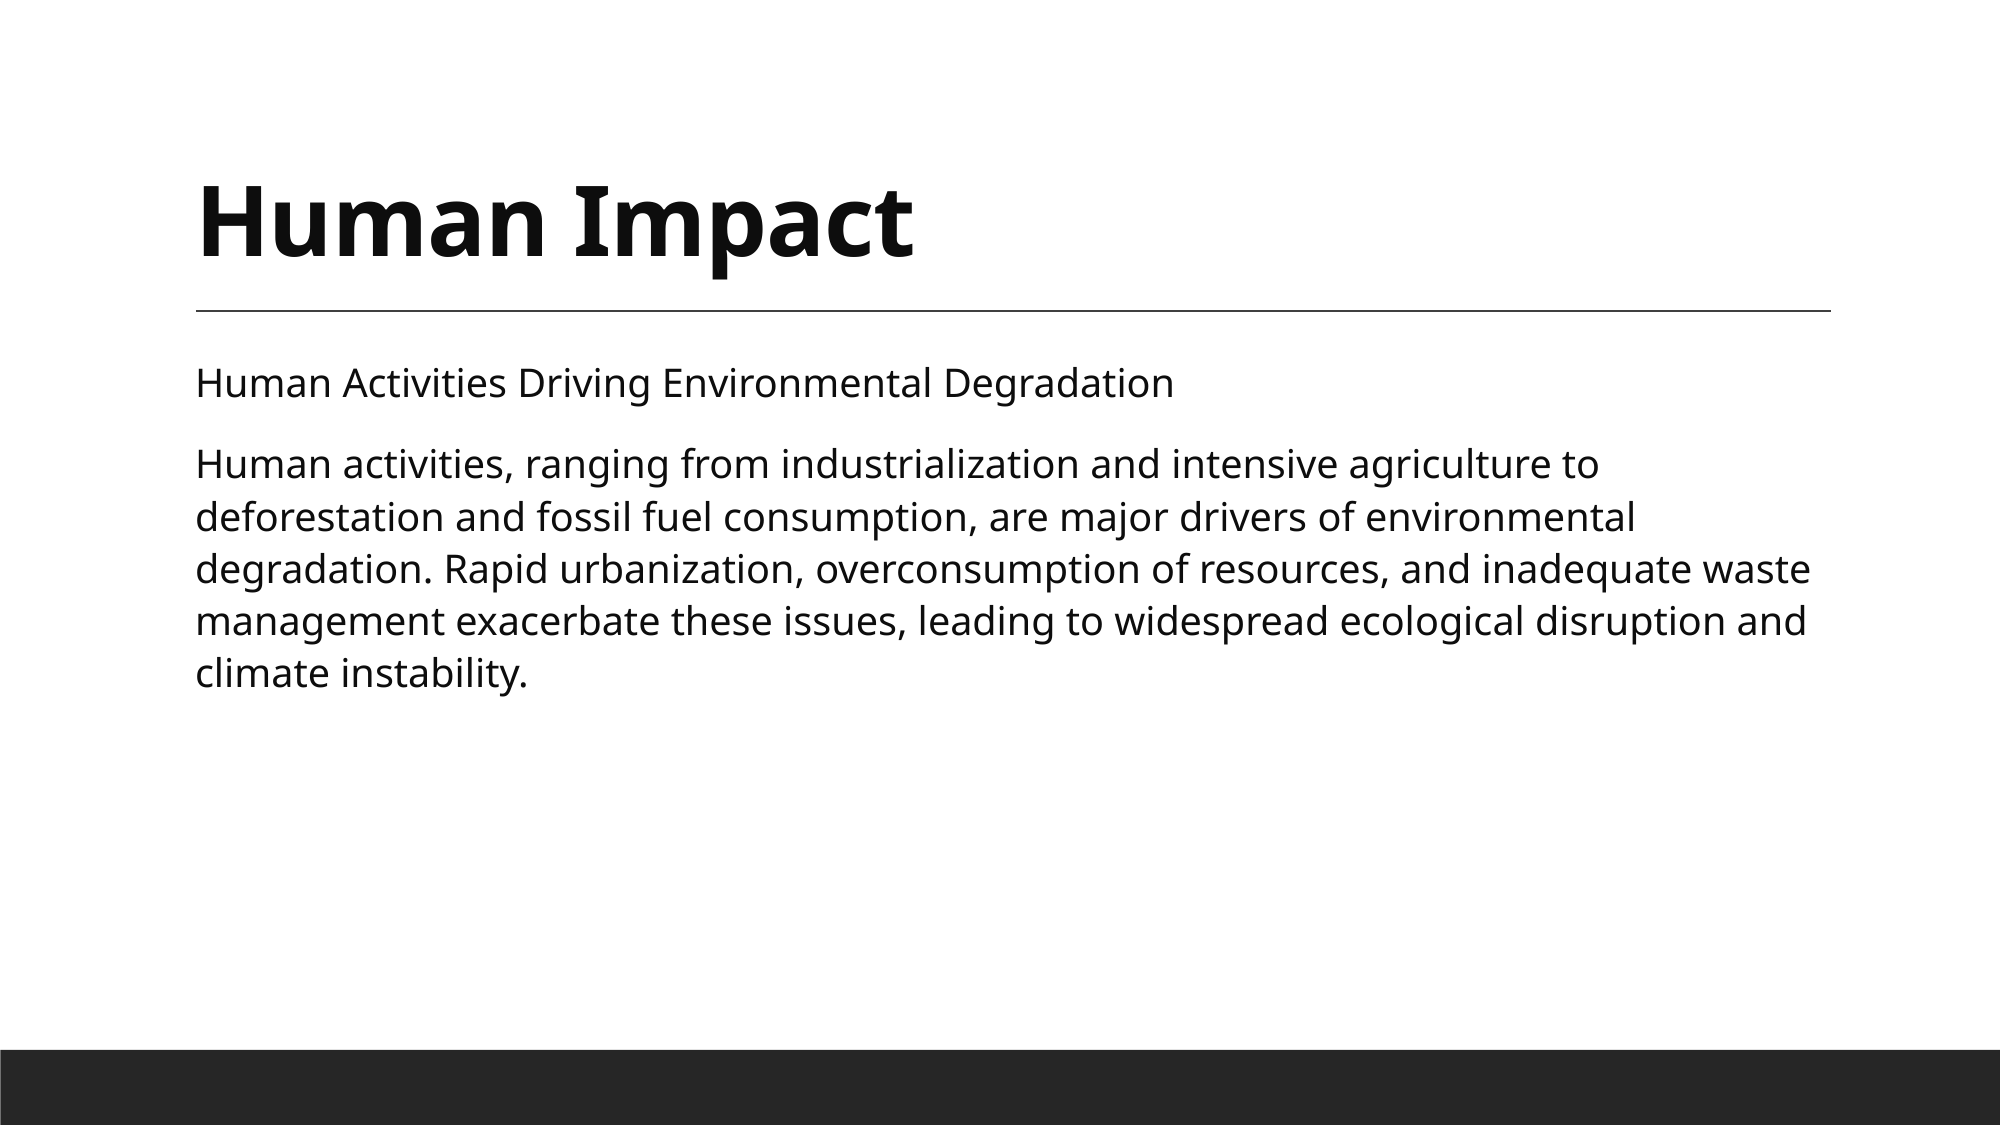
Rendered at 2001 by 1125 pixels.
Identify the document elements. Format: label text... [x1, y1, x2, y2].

list Human Activities Driving Environmental Degradation Human activities, ranging from industrialization and intensive agriculture to deforestation and fossil fuel consumption, are major drivers of environmental degradation. Rapid urbanization, overconsumption of resources, and inadequate waste management exacerbate these issues, leading to widespread ecological disruption and climate instability. [180, 345, 1830, 963]
title Human Impact [180, 47, 1830, 285]
